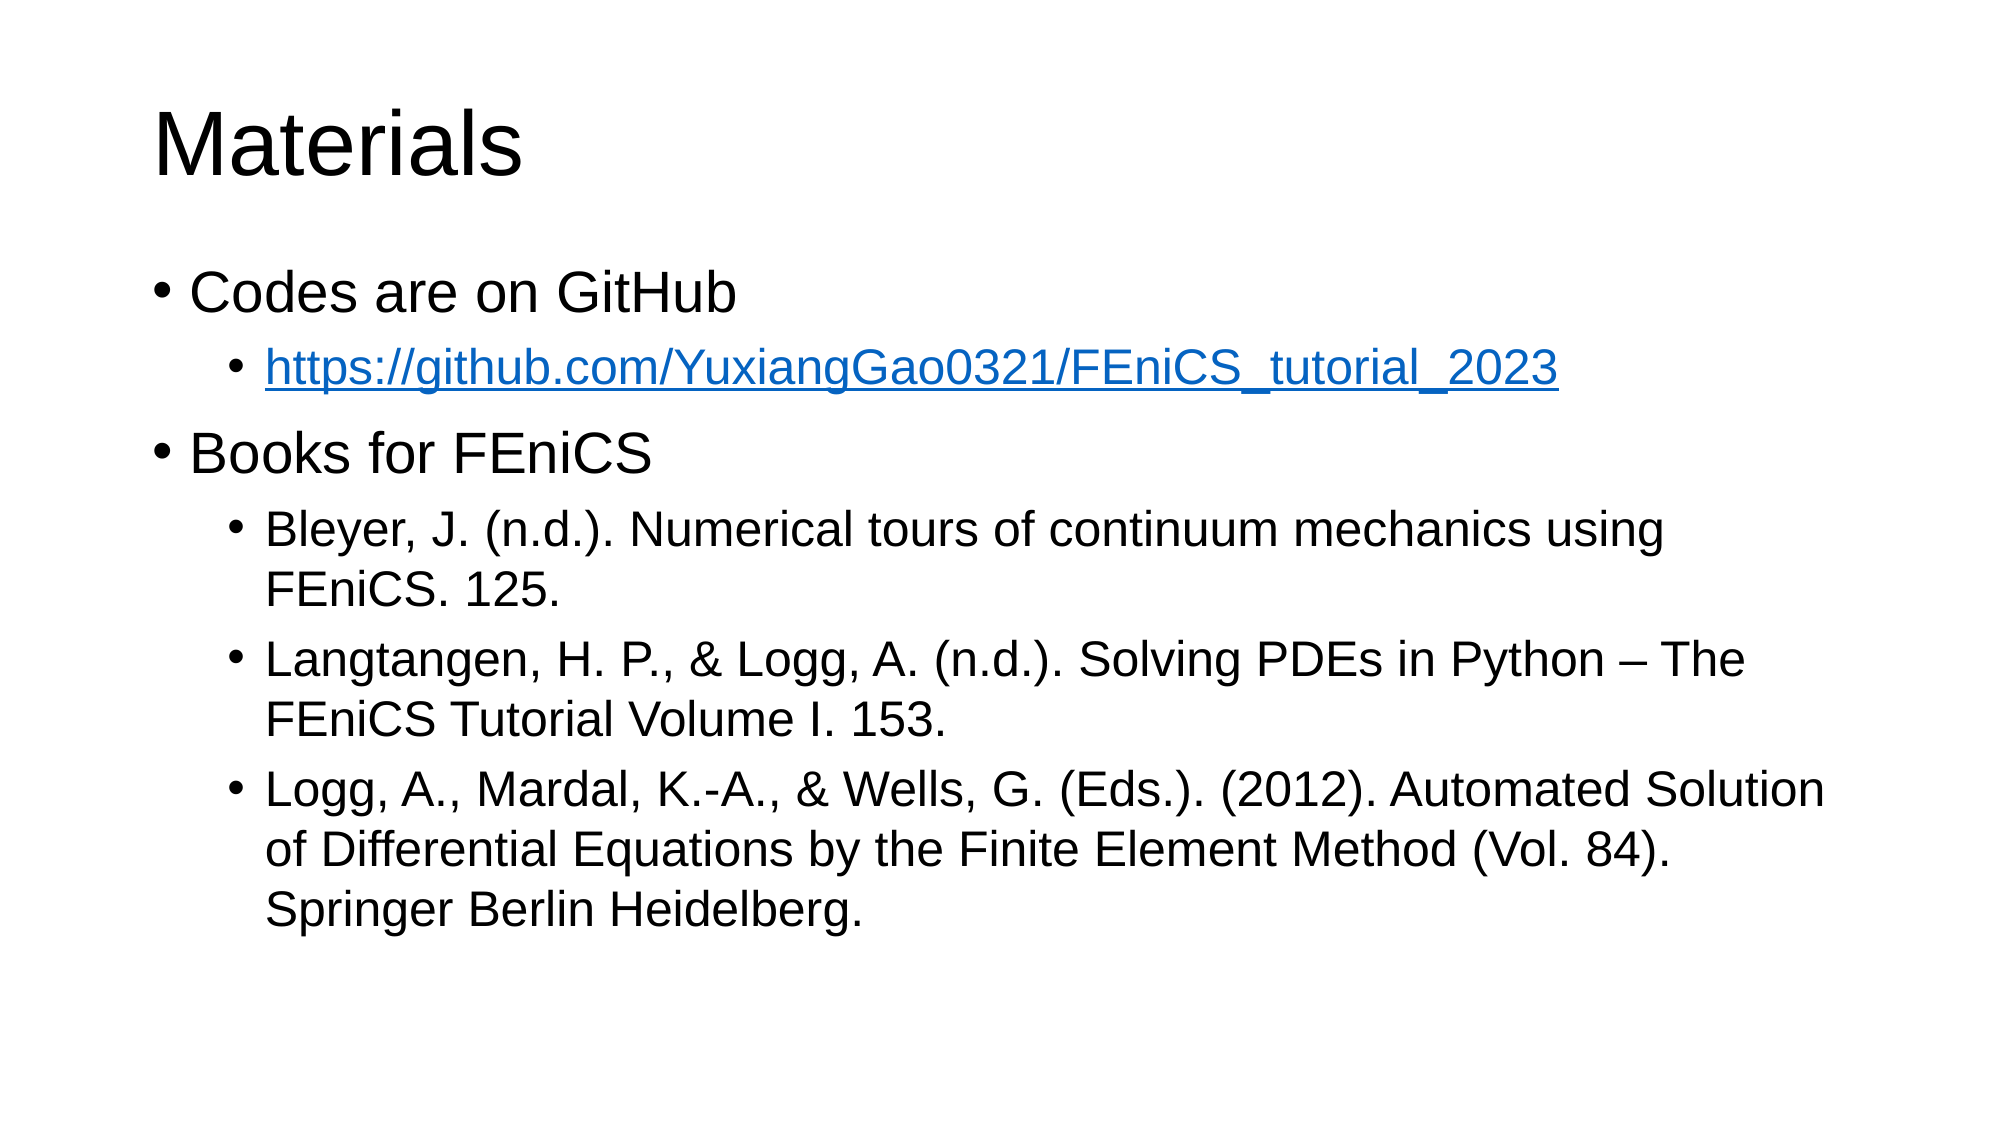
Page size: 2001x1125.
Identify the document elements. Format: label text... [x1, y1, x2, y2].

title Materials [137, 59, 1863, 232]
list Codes are on GitHub https://github.com/YuxiangGao0321/FEniCS_tutorial_2023 Books for FEniCS Bleyer, J. (n.d.). Numerical tours of continuum mechanics using FEniCS. 125. Langtangen, H. P., & Logg, A. (n.d.). Solving PDEs in Python – The FEniCS Tutorial Volume I. 153. Logg, A., Mardal, K.-A., & Wells, G. (Eds.). (2012). Automated Solution of Differential Equations by the Finite Element Method (Vol. 84). Springer Berlin Heidelberg. [137, 247, 1863, 1099]
